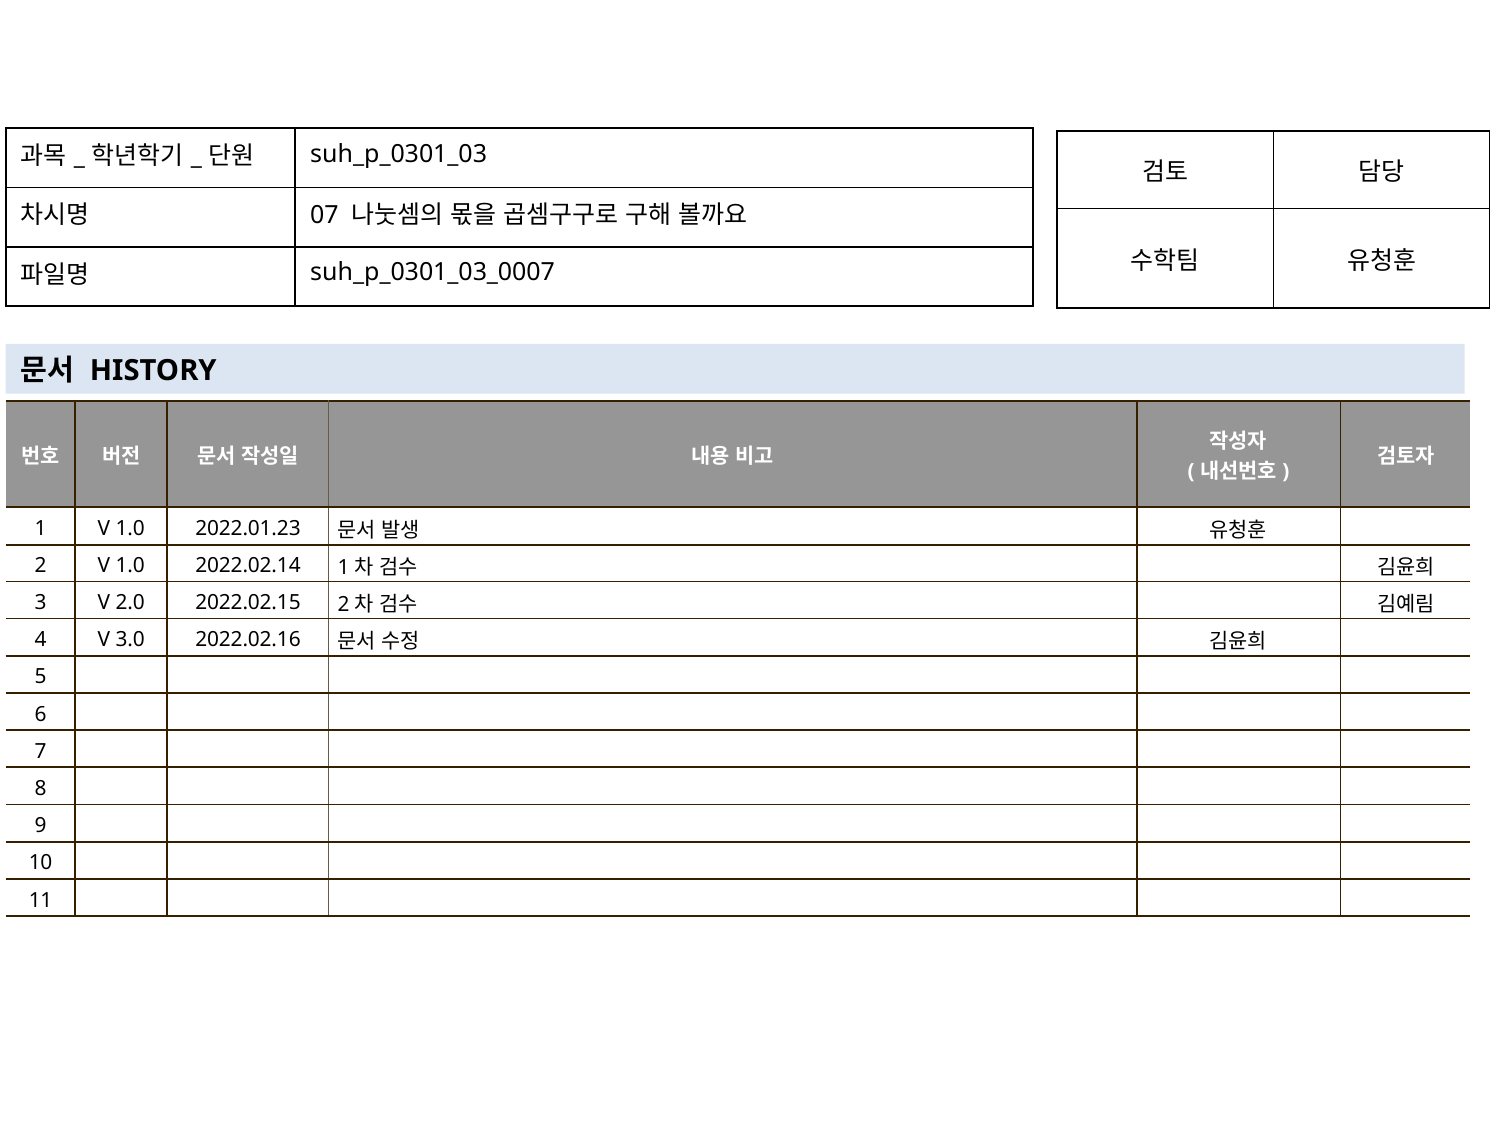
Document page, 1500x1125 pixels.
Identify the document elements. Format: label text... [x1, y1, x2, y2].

table_cell [76, 657, 166, 692]
table_cell 1차 검수 [329, 546, 1136, 581]
table_cell 1 [6, 508, 74, 544]
table_cell 2022.02.15 [168, 582, 328, 618]
table_cell 2022.02.16 [168, 619, 328, 655]
table_header 검토자 [1341, 402, 1470, 506]
table_header 내용 비고 [329, 402, 1136, 506]
table_cell V 2.0 [76, 582, 166, 618]
table_header 검토 [1058, 132, 1273, 208]
table_cell [168, 880, 328, 915]
table_cell [168, 694, 328, 729]
table_cell [1341, 731, 1470, 766]
table_cell 유청훈 [1274, 209, 1489, 307]
table_cell 파일명 [7, 248, 294, 305]
table_cell [329, 694, 1136, 729]
table_cell [1138, 768, 1340, 804]
table_cell [1341, 843, 1470, 878]
table_cell 수학팀 [1058, 209, 1273, 307]
table_header suh_p_0301_03 [296, 129, 1032, 187]
table_cell [1341, 694, 1470, 729]
table_cell [76, 768, 166, 804]
table_cell [1341, 768, 1470, 804]
table_cell 2차 검수 [329, 582, 1136, 618]
table_cell 유청훈 [1138, 508, 1340, 544]
table_cell [76, 843, 166, 878]
table_cell [1341, 805, 1470, 841]
table_cell 5 [6, 657, 74, 692]
table_header 과목_학년학기_단원 [7, 129, 294, 187]
table_cell [168, 843, 328, 878]
table_cell [329, 843, 1136, 878]
table_cell [329, 805, 1136, 841]
table_cell [1138, 582, 1340, 618]
table_header 버전 [76, 402, 166, 506]
table_cell 문서 수정 [329, 619, 1136, 655]
table_cell [168, 768, 328, 804]
table_cell 3 [6, 582, 74, 618]
table_cell [76, 694, 166, 729]
table_cell [1138, 843, 1340, 878]
table_header 번호 [6, 402, 74, 506]
table_header 문서 작성일 [168, 402, 328, 506]
table_cell V 1.0 [76, 508, 166, 544]
table_cell [1341, 619, 1470, 655]
table_cell [329, 731, 1136, 766]
table_cell 김예림 [1341, 582, 1470, 618]
table_cell 2022.02.14 [168, 546, 328, 581]
text_box 문서 HISTORY [5, 343, 1465, 394]
table_cell 2 [6, 546, 74, 581]
table_cell 11 [6, 880, 74, 915]
table_cell 김윤희 [1341, 546, 1470, 581]
table_cell [76, 880, 166, 915]
table_cell 10 [6, 843, 74, 878]
table_cell [1341, 508, 1470, 544]
table_cell V 1.0 [76, 546, 166, 581]
table_cell 07 나눗셈의 몫을 곱셈구구로 구해 볼까요 [296, 188, 1032, 246]
table_cell [1341, 657, 1470, 692]
table_cell 2022.01.23 [168, 508, 328, 544]
table_cell [329, 768, 1136, 804]
table_cell [1138, 731, 1340, 766]
table_cell [1138, 657, 1340, 692]
table_cell 9 [6, 805, 74, 841]
table_cell [76, 731, 166, 766]
table_cell suh_p_0301_03_0007 [296, 248, 1032, 305]
table_cell 4 [6, 619, 74, 655]
table_cell 7 [6, 731, 74, 766]
table_cell [329, 880, 1136, 915]
table_cell [329, 657, 1136, 692]
table_cell [76, 805, 166, 841]
table_cell 김윤희 [1138, 619, 1340, 655]
table_cell [1138, 880, 1340, 915]
table_cell [1138, 805, 1340, 841]
table_cell 6 [6, 694, 74, 729]
table_cell 문서 발생 [329, 508, 1136, 544]
table_cell V 3.0 [76, 619, 166, 655]
table_cell 차시명 [7, 188, 294, 246]
table_cell [168, 657, 328, 692]
table_header 담당 [1274, 132, 1489, 208]
table_cell 8 [6, 768, 74, 804]
table_cell [1341, 880, 1470, 915]
table_cell [1138, 546, 1340, 581]
table_header 작성자 (내선번호) [1138, 402, 1340, 506]
table_cell [168, 731, 328, 766]
table_cell [168, 805, 328, 841]
table_cell [1138, 694, 1340, 729]
